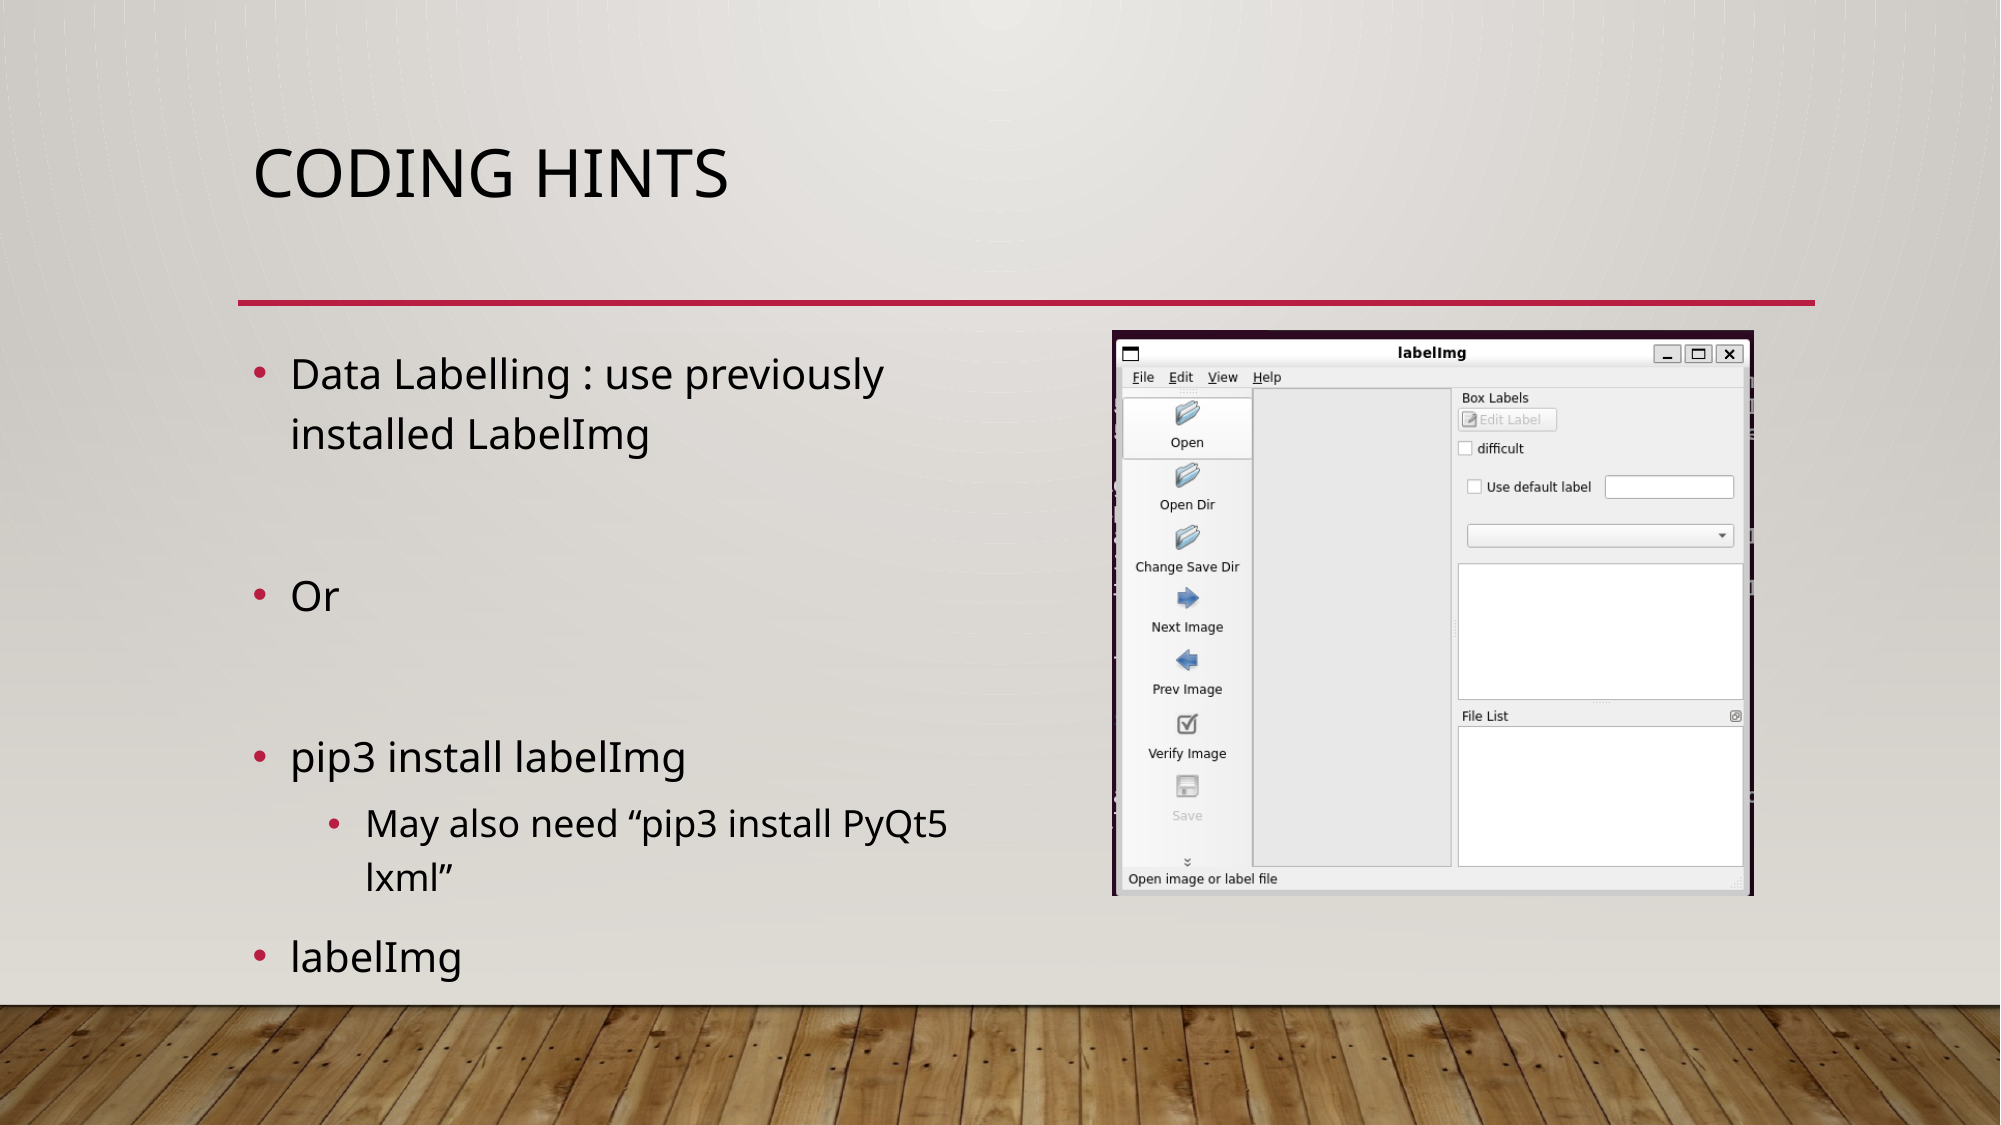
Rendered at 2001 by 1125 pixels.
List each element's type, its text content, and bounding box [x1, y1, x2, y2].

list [1112, 330, 1754, 896]
list Data Labelling : use previously installed LabelImg Or pip3 install labelImg May also need “pip3 install PyQt5 lxml” labelImg [237, 329, 1000, 1071]
title Coding Hints [237, 132, 1814, 306]
picture [0, 1005, 2000, 1125]
